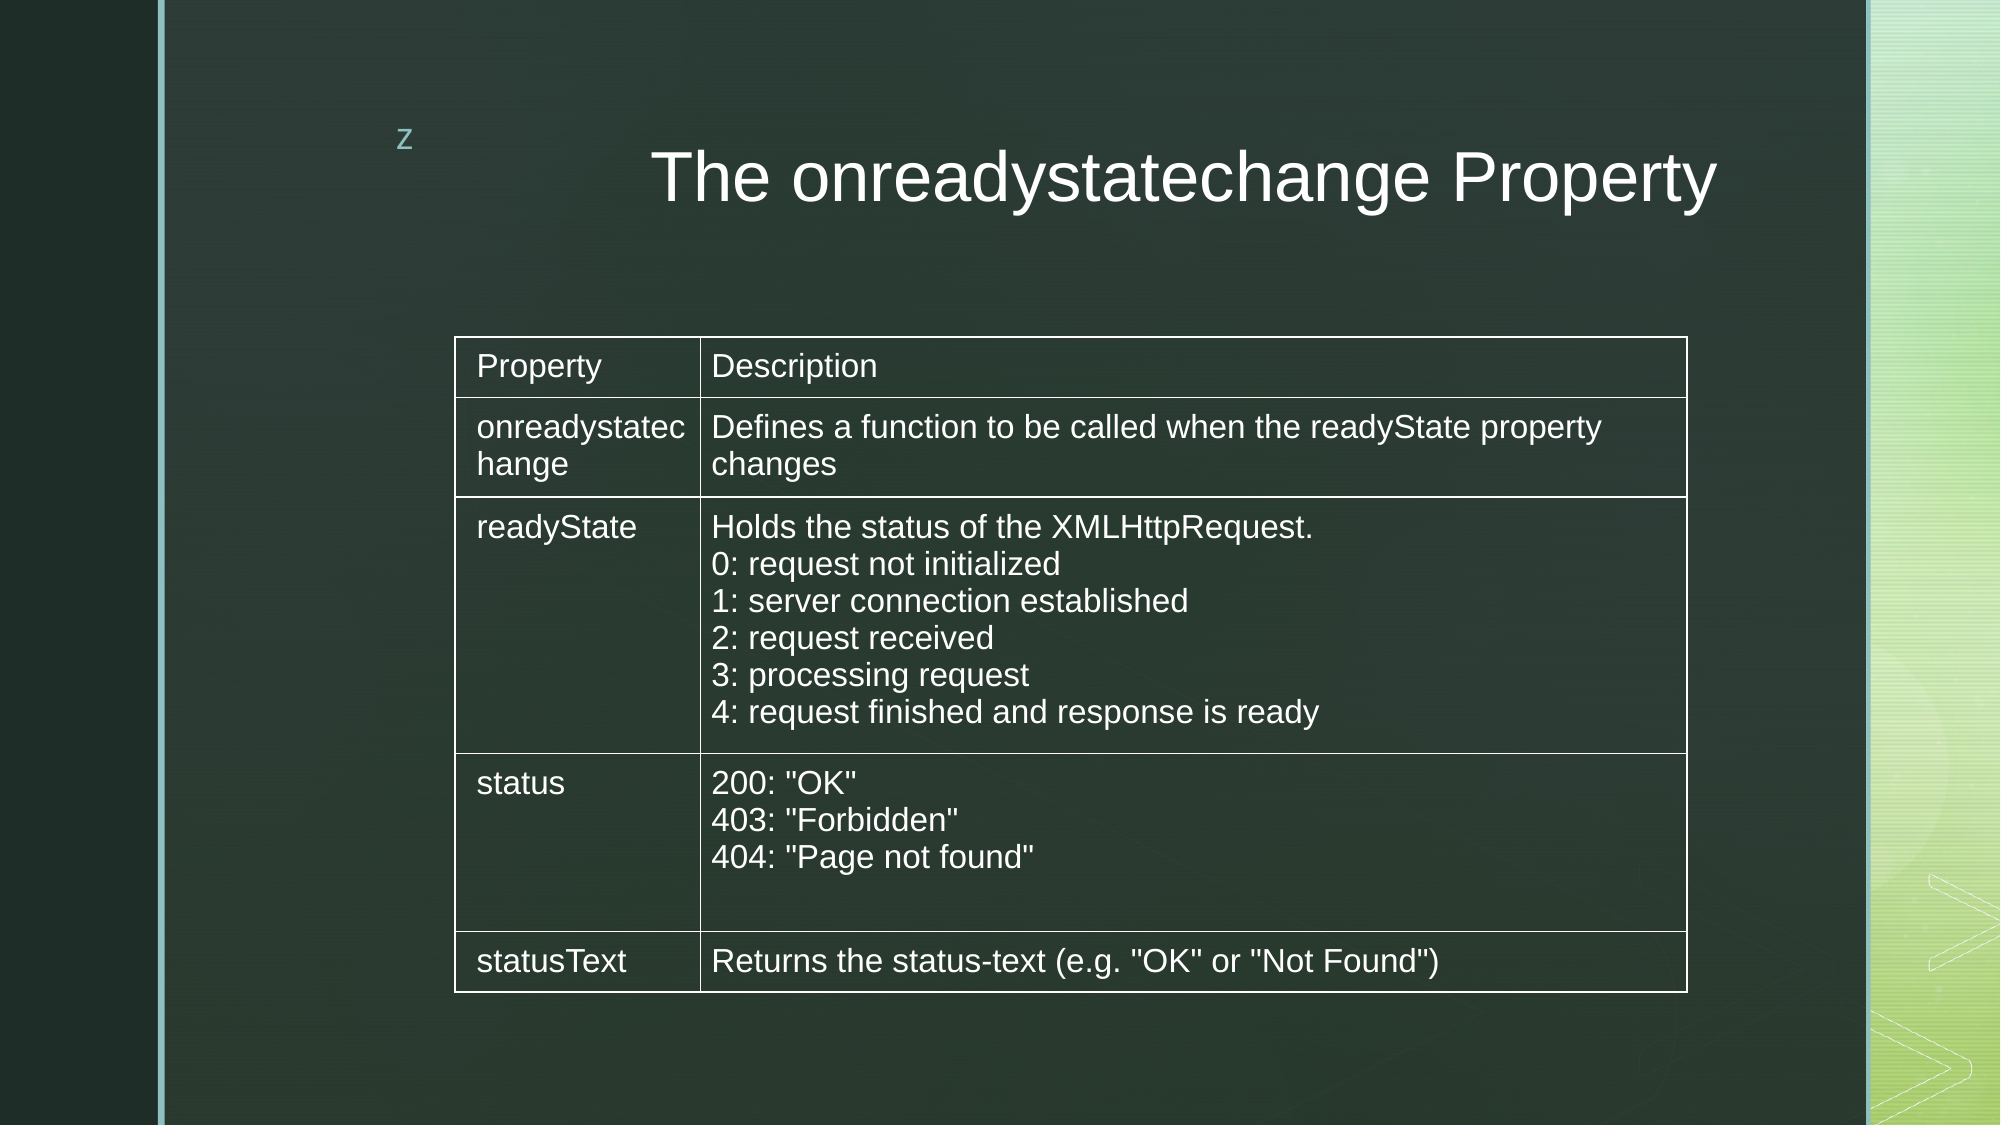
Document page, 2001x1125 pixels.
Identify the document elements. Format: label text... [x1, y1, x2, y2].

table_cell Defines a function to be called when the readyState property changes [701, 398, 1686, 496]
table_cell Returns the status-text (e.g. "OK" or "Not Found") [701, 932, 1686, 991]
table_cell statusText [456, 932, 700, 991]
table_cell status [456, 754, 700, 931]
table_cell 200: "OK" 403: "Forbidden" 404: "Page not found" [701, 754, 1686, 931]
table_header Description [701, 338, 1686, 397]
table_cell Holds the status of the XMLHttpRequest. 0: request not initialized 1: server connection established 2: request received 3: processing request 4: request finished and response is ready [701, 498, 1686, 753]
table_header Property [456, 338, 700, 397]
table_cell readyState [456, 498, 700, 753]
title The onreadystatechange Property [428, 132, 1734, 310]
table_cell onreadystatechange [456, 398, 700, 496]
picture [1871, 0, 2001, 1125]
